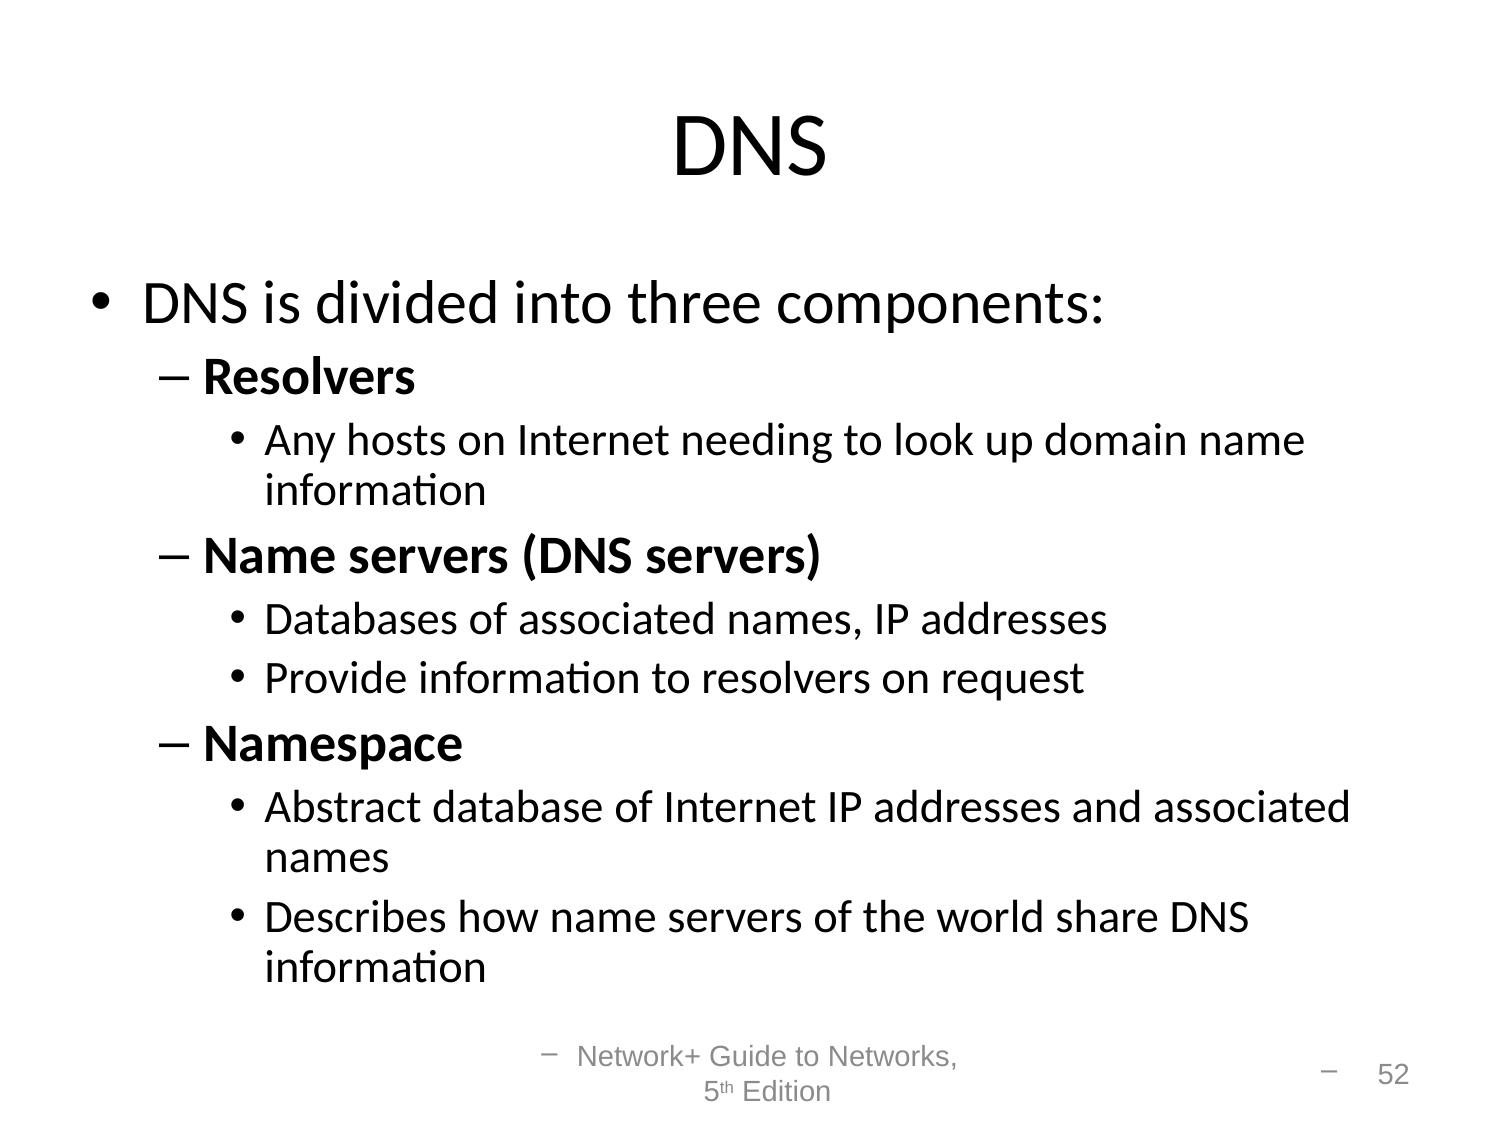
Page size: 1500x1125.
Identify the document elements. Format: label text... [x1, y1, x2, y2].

title DNS [75, 45, 1425, 233]
list DNS is divided into three components: Resolvers Any hosts on Internet needing to look up domain name information Name servers (DNS servers) Databases of associated names, IP addresses Provide information to resolvers on request Namespace Abstract database of Internet IP addresses and associated names Describes how name servers of the world share DNS information [75, 262, 1425, 1005]
footer Network+ Guide to Networks, 5th Edition [512, 1042, 988, 1103]
slide_number 52 [1074, 1042, 1425, 1103]
